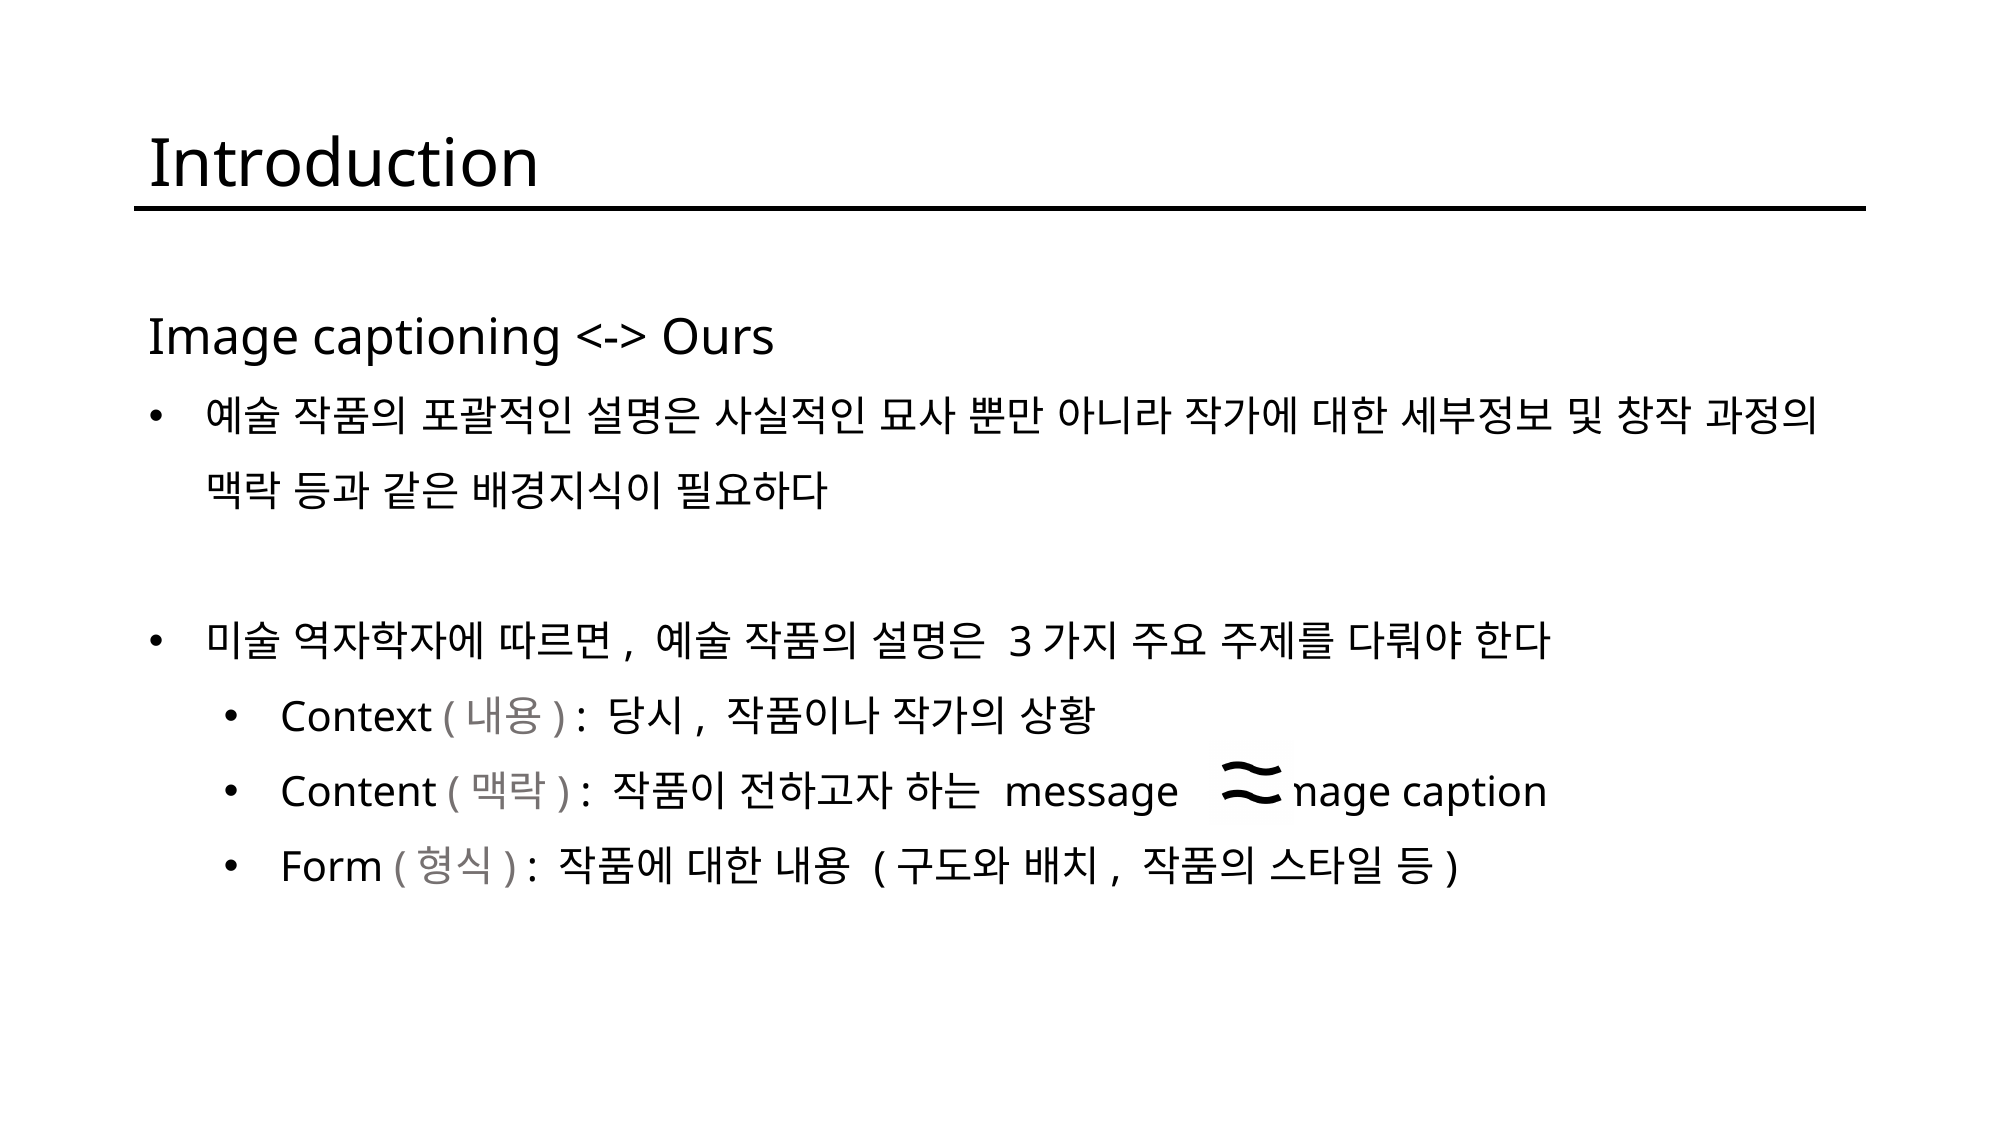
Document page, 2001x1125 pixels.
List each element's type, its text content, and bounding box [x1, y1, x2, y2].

text_box Introduction [134, 64, 1683, 208]
picture [1209, 740, 1294, 825]
text_box Image captioning <-> Ours 예술 작품의 포괄적인 설명은 사실적인 묘사 뿐만 아니라 작가에 대한 세부정보 및 창작 과정의 맥락 등과 같은 배경지식이 필요하다 미술 역자학자에 따르면, 예술 작품의 설명은 3가지 주요 주제를 다뤄야 한다 Context (내용) : 당시, 작품이나 작가의 상황 Content (맥락) : 작품이 전하고자 하는 message Image caption Form (형식) : 작품에 대한 내용 (구도와 배치, 작품의 스타일 등) [134, 267, 1907, 898]
